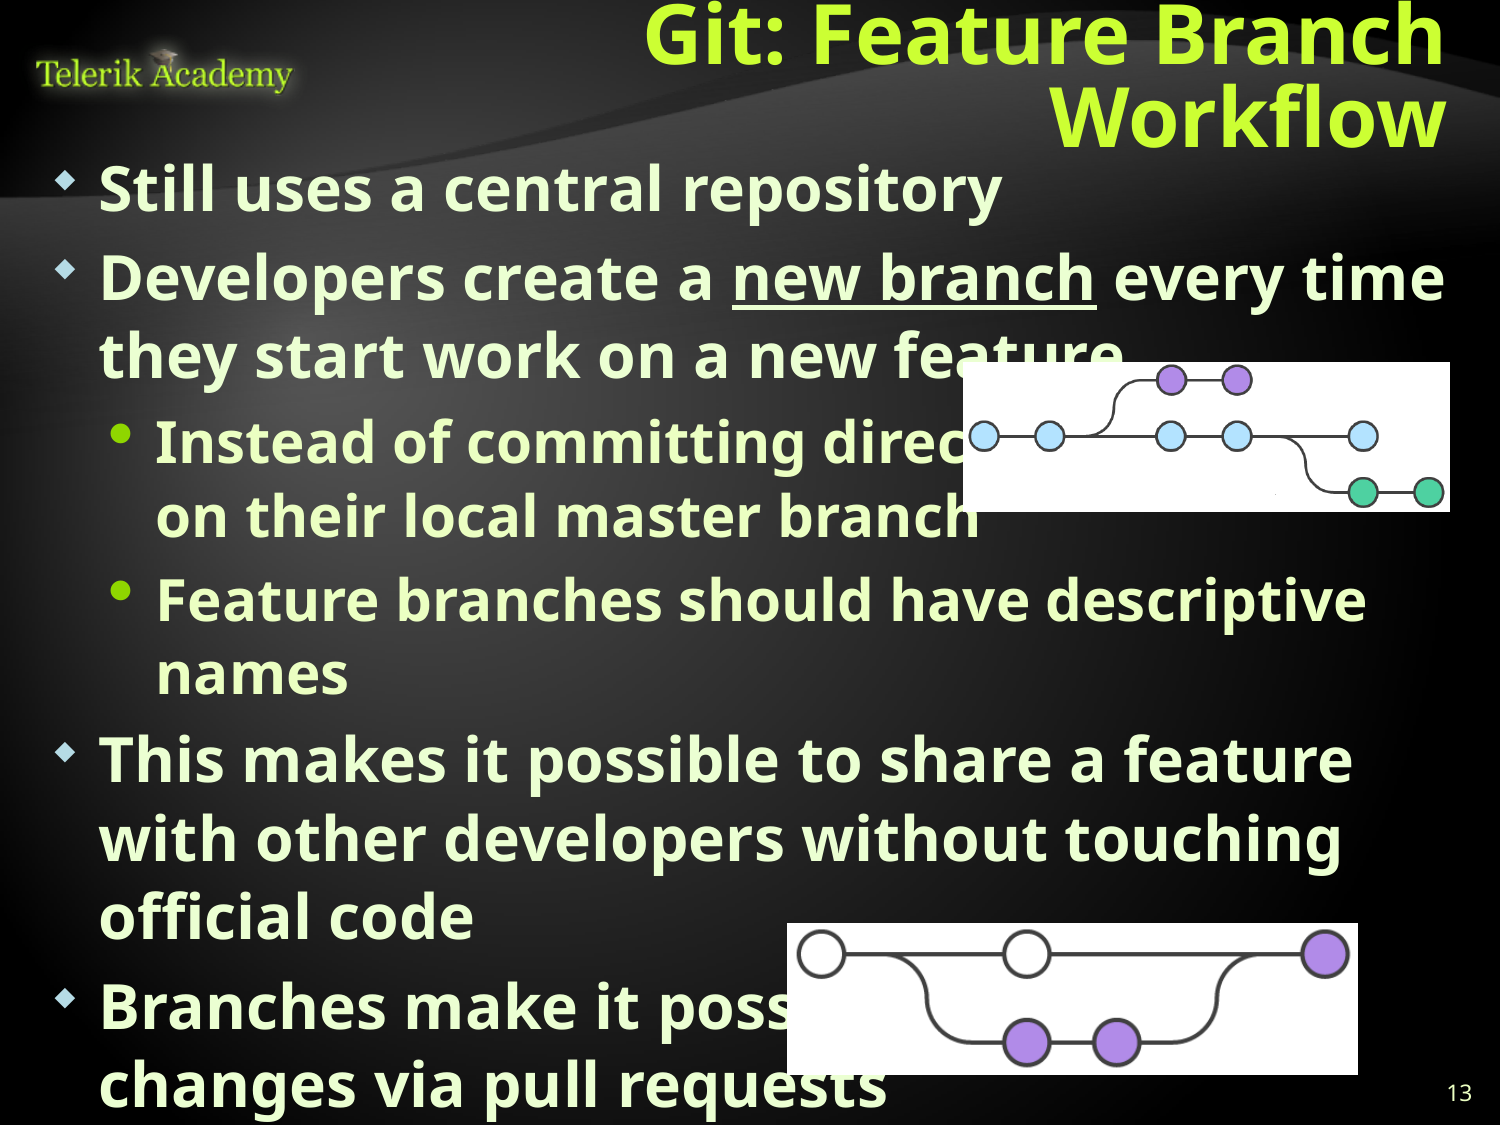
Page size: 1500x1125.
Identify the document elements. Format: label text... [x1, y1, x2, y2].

title Git: Feature Branch Workflow [300, 12, 1463, 137]
picture [0, 0, 1500, 1125]
slide_number 13 [1412, 1074, 1488, 1113]
list Still uses a central repository Developers create a new branch every time they start work on a new feature Instead of committing directly on their local master branch Feature branches should have descriptive names This makes it possible to share a feature with other developers without touching official code Branches make it possible to discuss changes via pull requests More info [37, 137, 1463, 1088]
